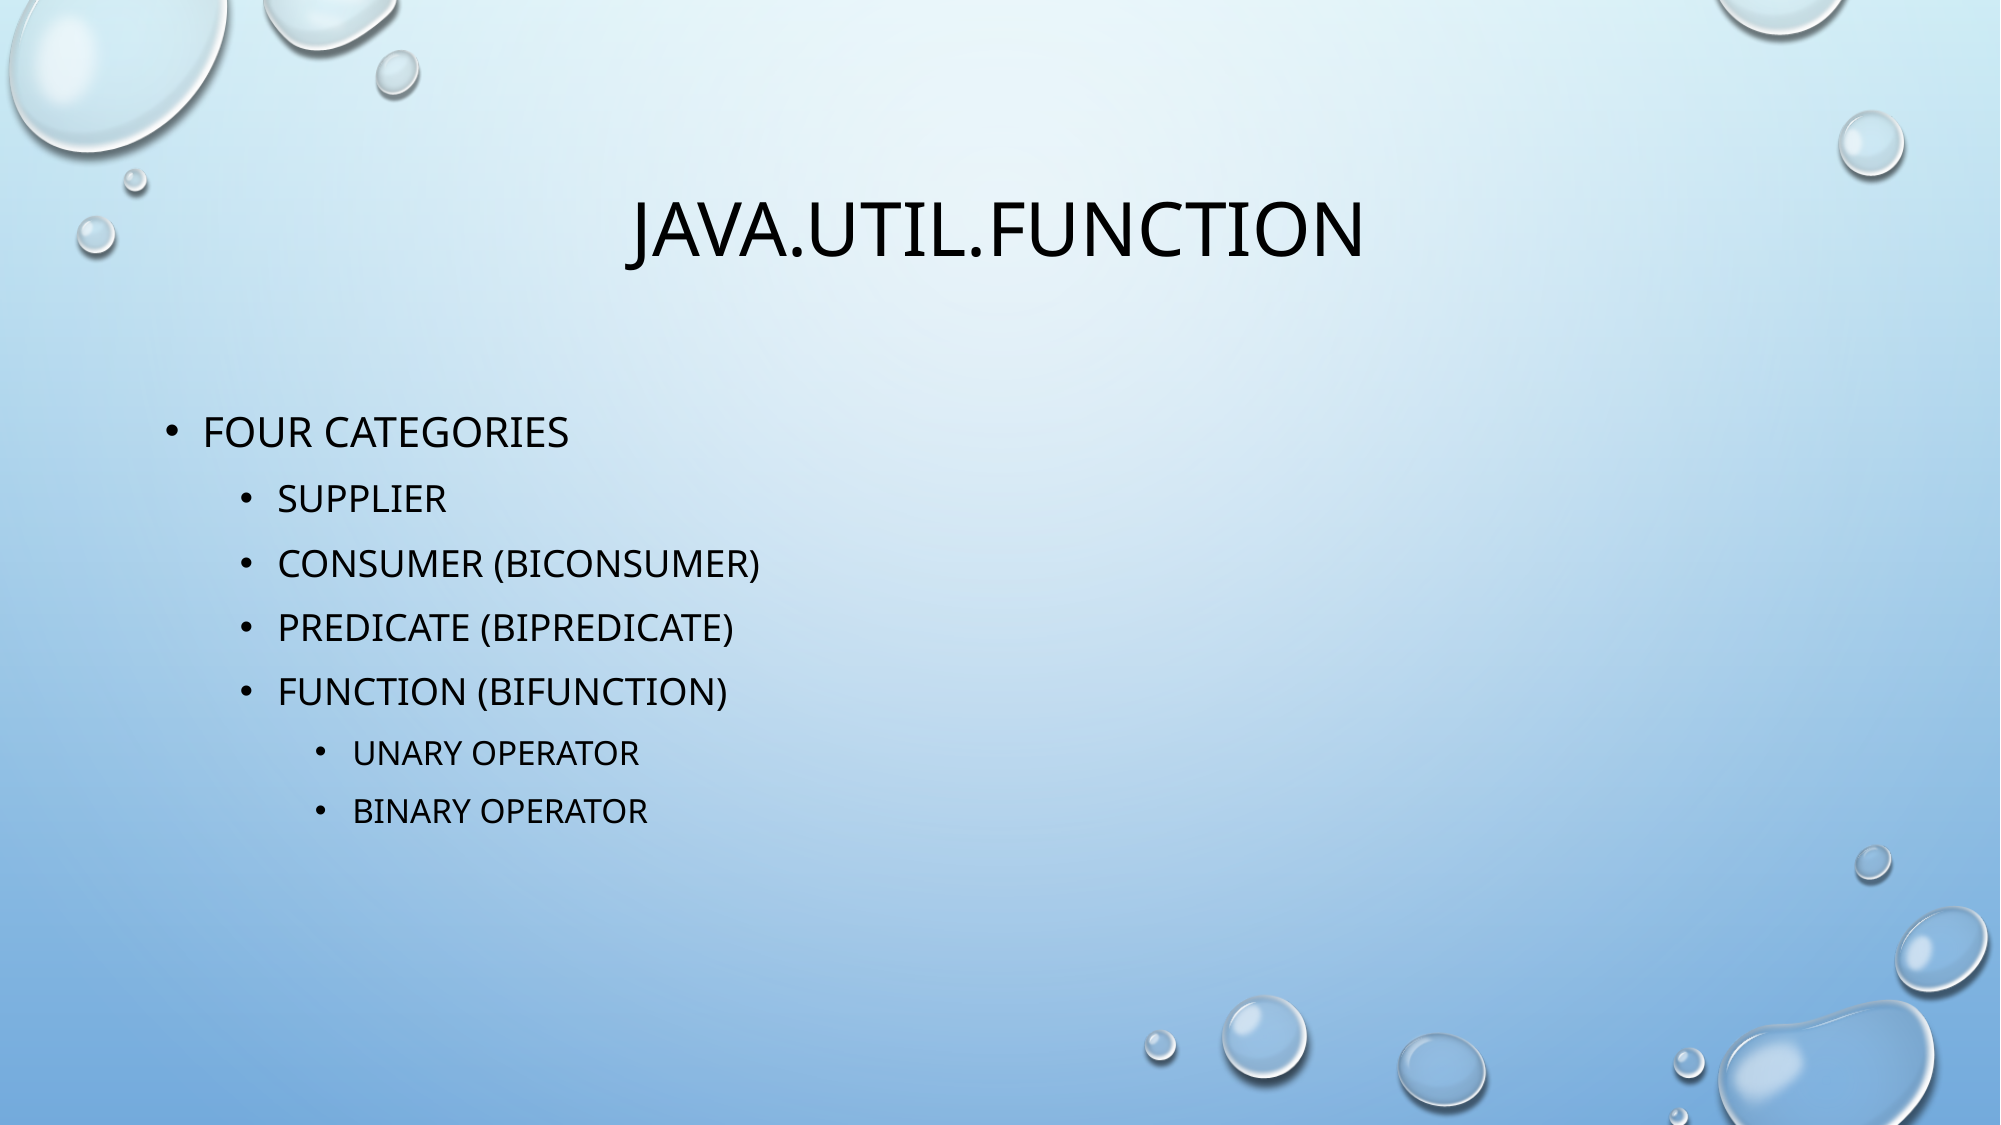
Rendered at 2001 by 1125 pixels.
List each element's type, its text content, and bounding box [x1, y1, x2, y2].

title Java.util.function [149, 101, 1851, 364]
list Four categories Supplier Consumer (Biconsumer) Predicate (Bipredicate) Function (bifunction) Unary operator Binary operator [149, 388, 1850, 950]
picture [0, 0, 2000, 1125]
